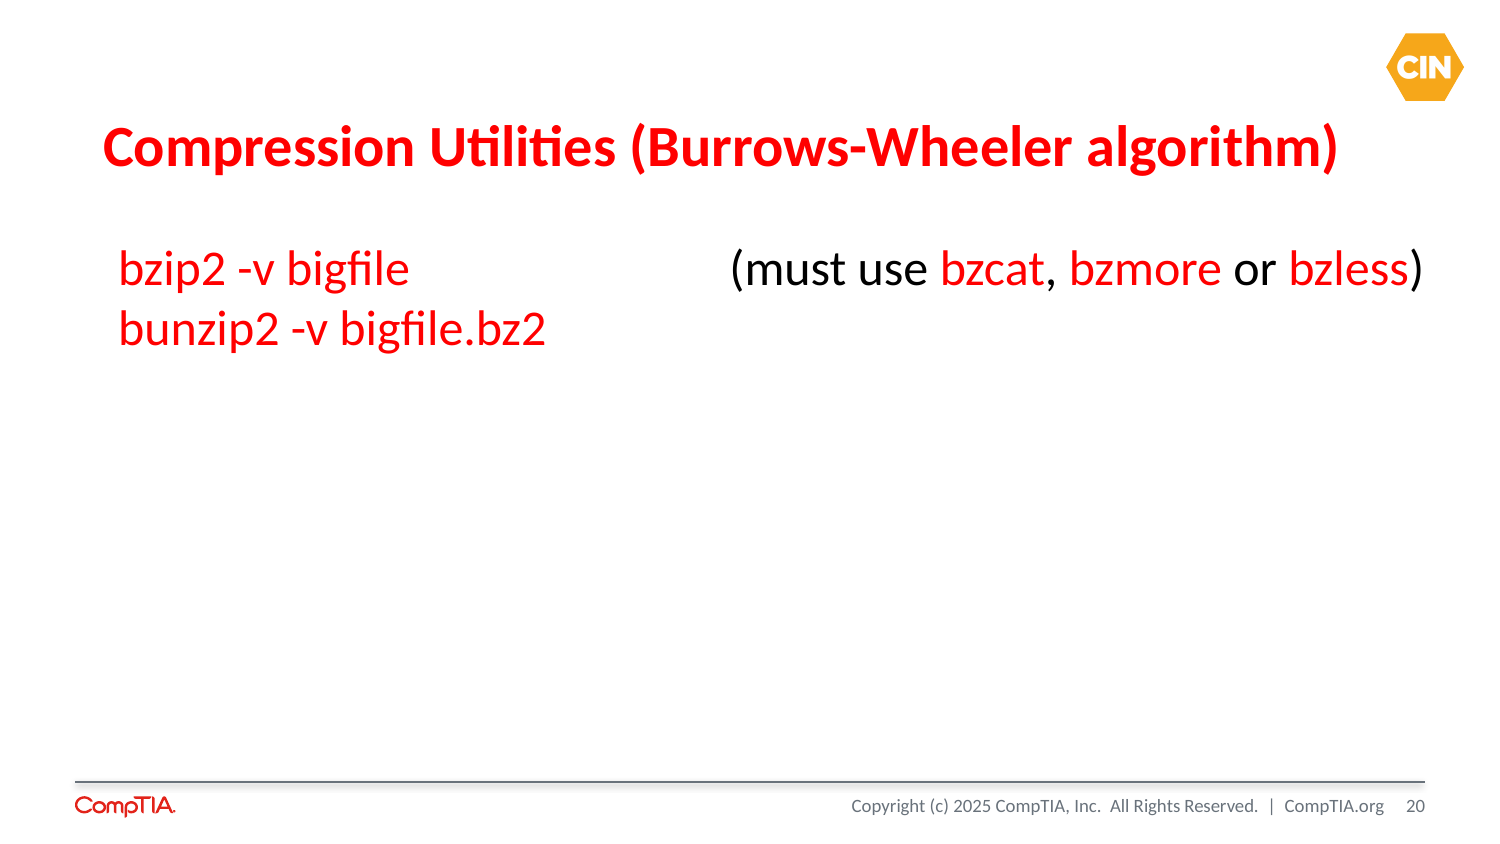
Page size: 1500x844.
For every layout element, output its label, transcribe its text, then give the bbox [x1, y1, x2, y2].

picture [1373, 16, 1477, 120]
text_box bzip2 -v bigfile (must use bzcat, bzmore or bzless) bunzip2 -v bigfile.bz2 [103, 227, 1487, 782]
title Compression Utilities (Burrows-Wheeler algorithm) [103, 96, 1397, 191]
slide_number 20 [1384, 782, 1425, 827]
